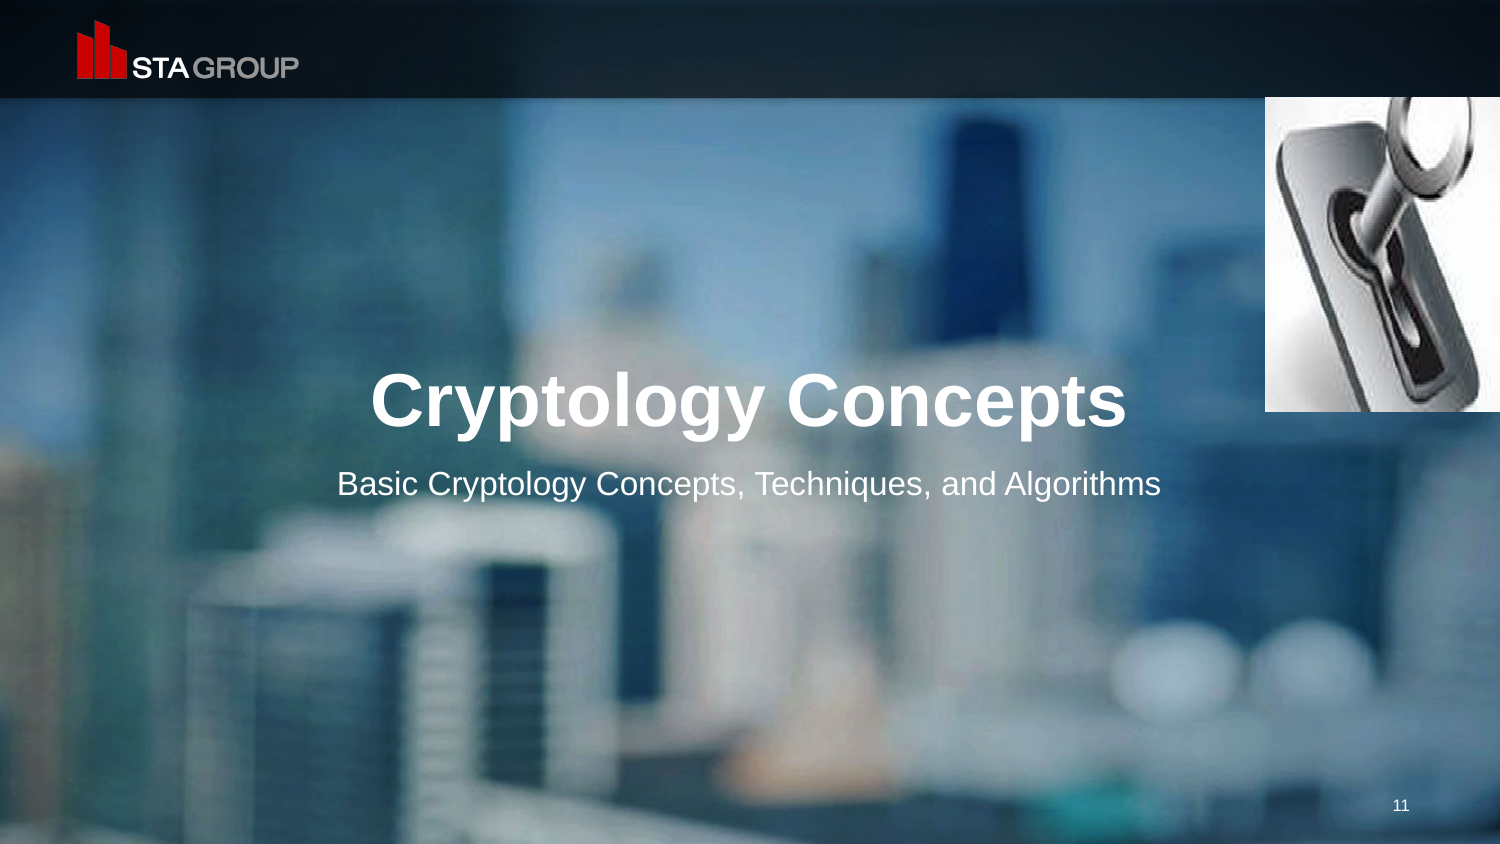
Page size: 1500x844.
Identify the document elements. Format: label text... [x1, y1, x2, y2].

slide_number 11 [1200, 782, 1425, 827]
subtitle Basic Cryptology Concepts, Techniques, and Algorithms [75, 454, 1425, 503]
picture [0, 0, 1500, 844]
title Cryptology Concepts [75, 353, 1425, 440]
